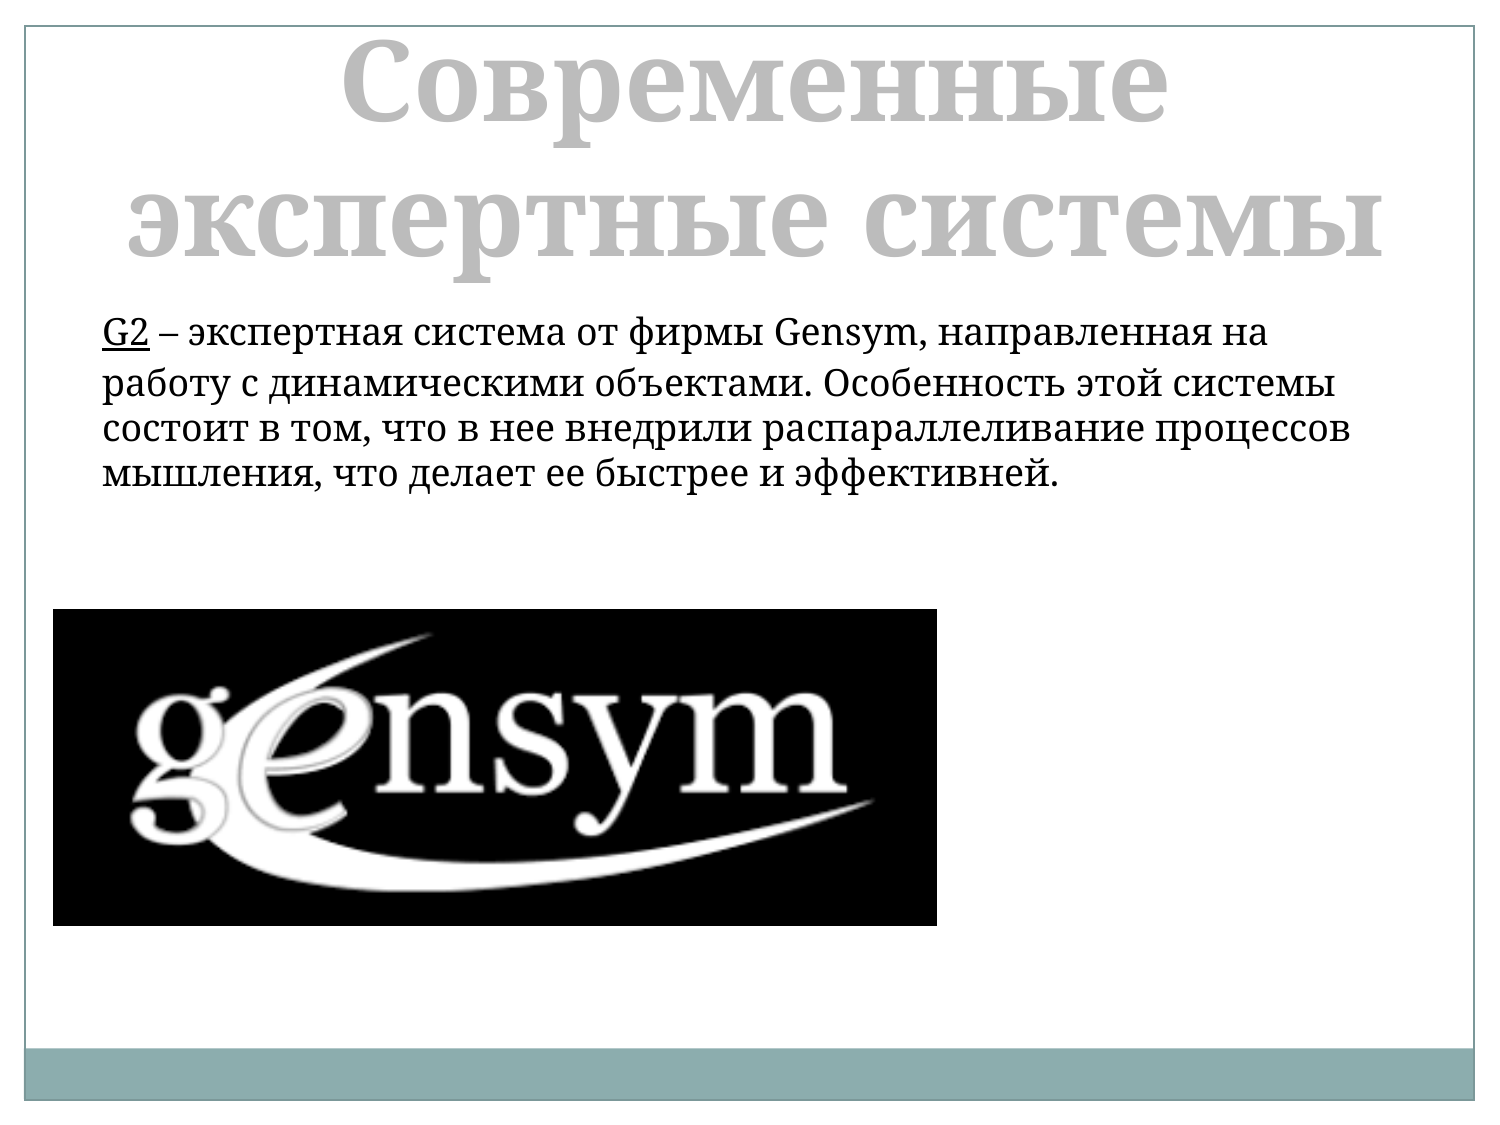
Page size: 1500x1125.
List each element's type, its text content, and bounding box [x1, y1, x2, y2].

text_box G2 – экспертная система от фирмы Gensym, направленная на работу с динамическими объектами. Особенность этой системы состоит в том, что в нее внедрили распараллеливание процессов мышления, что делает ее быстрее и эффективней. [87, 300, 1423, 502]
picture [52, 609, 937, 926]
text_box Современные экспертные системы [0, 1, 1500, 286]
